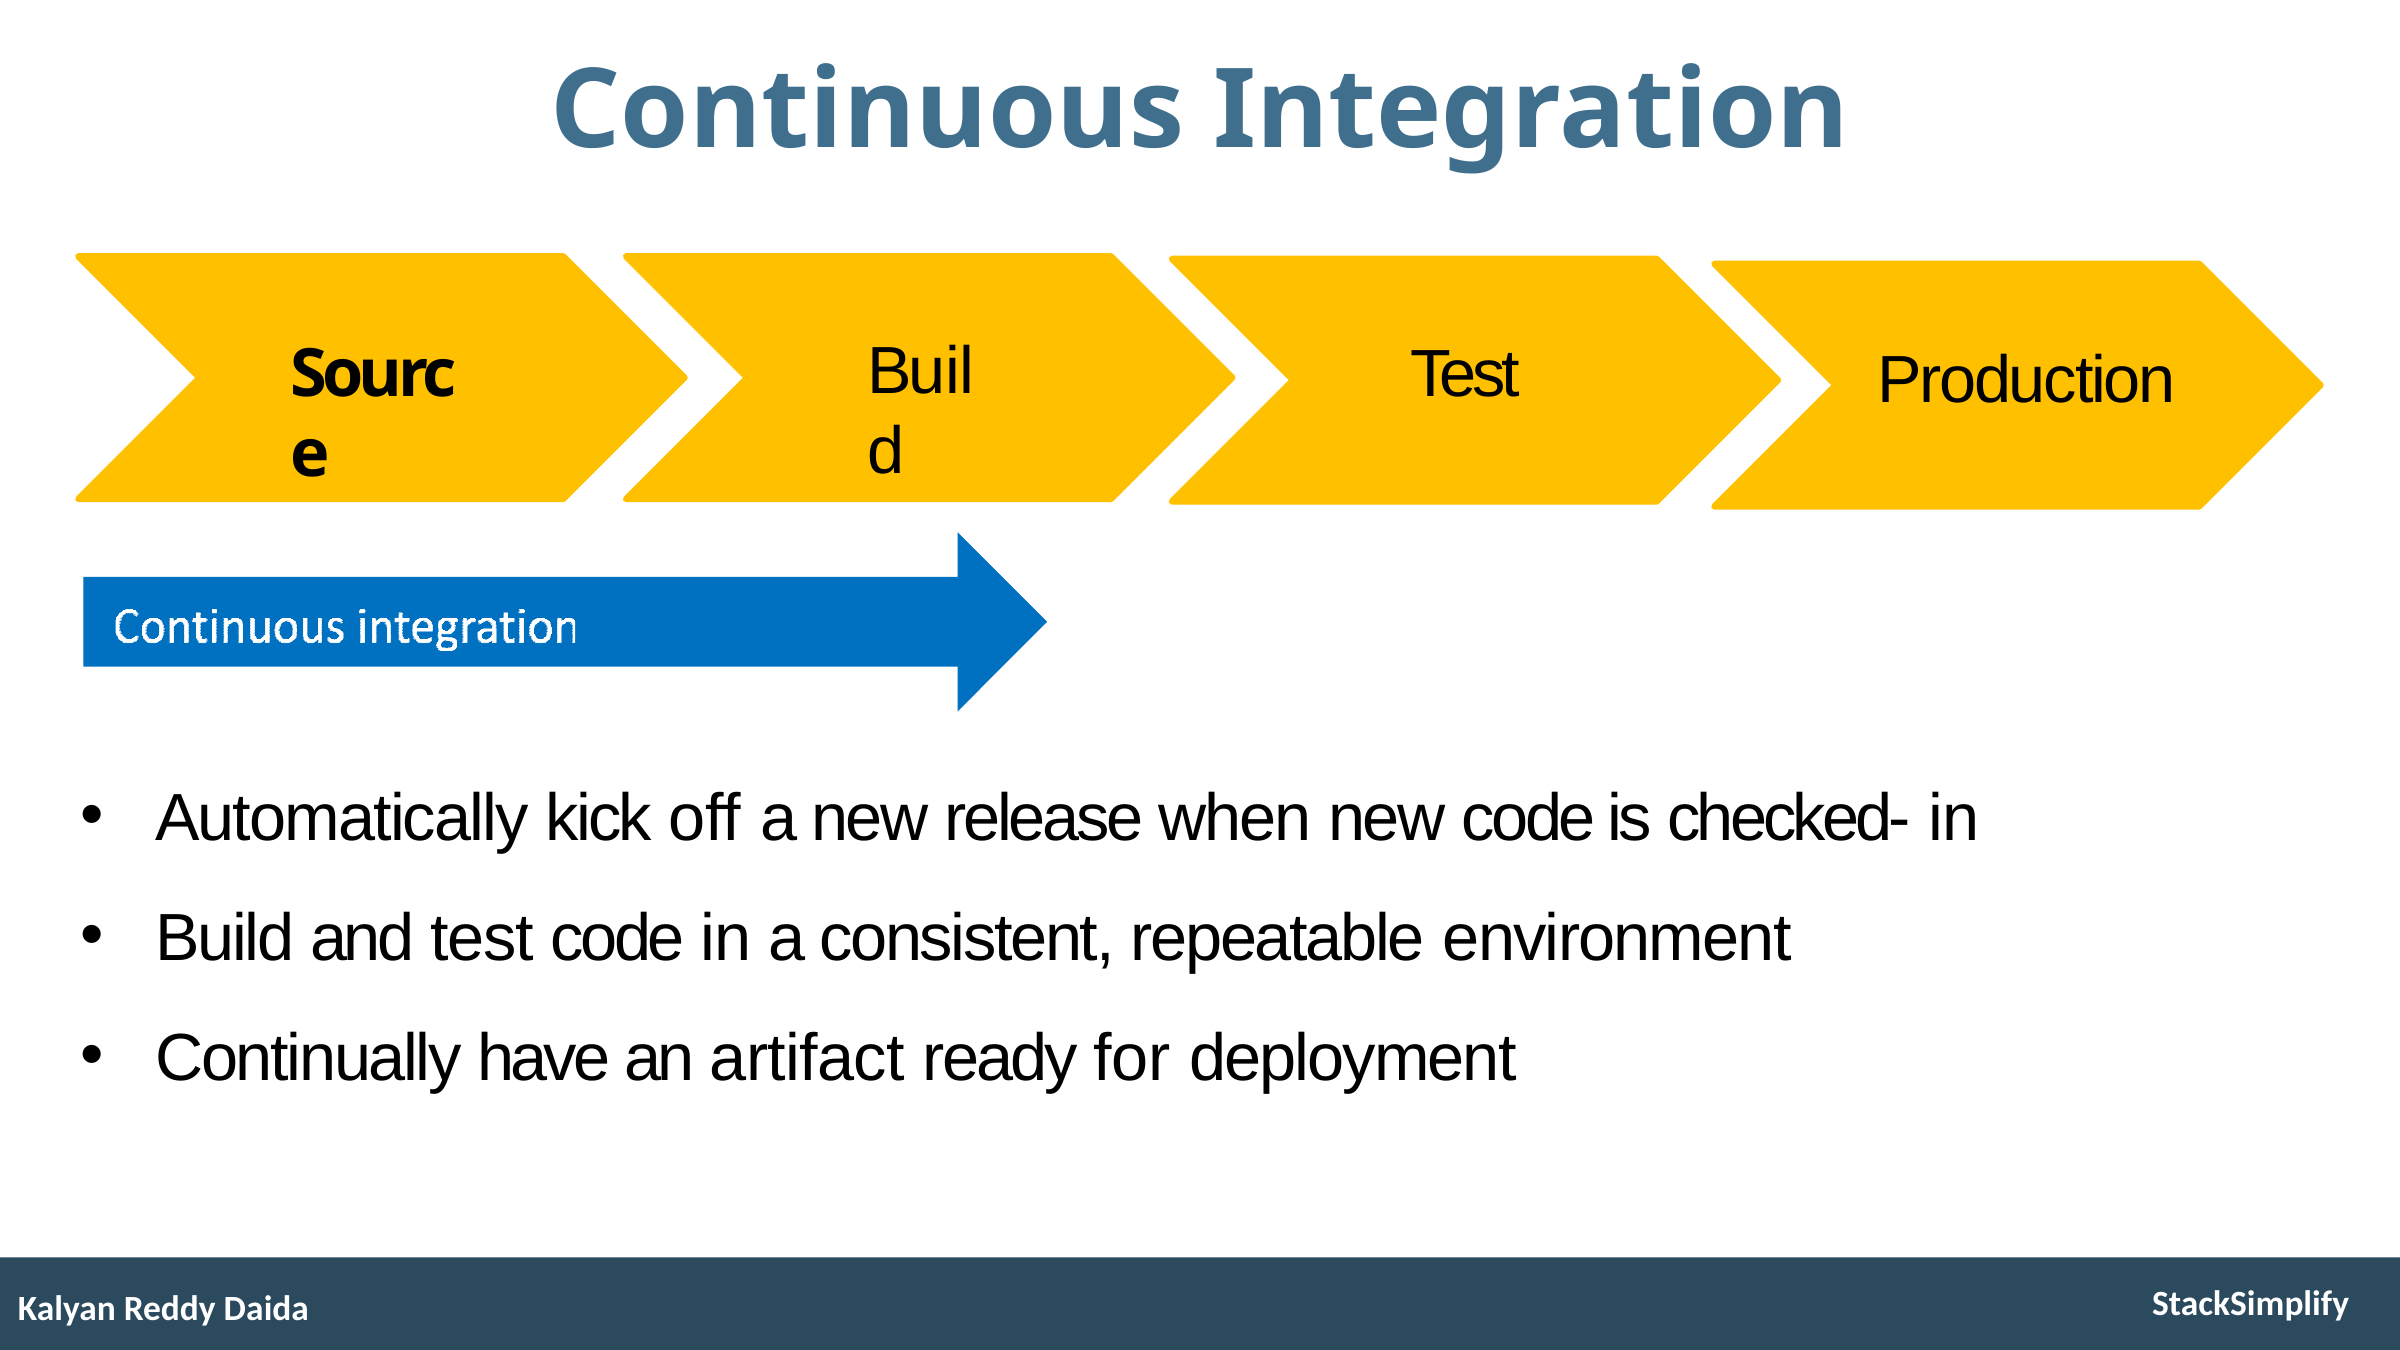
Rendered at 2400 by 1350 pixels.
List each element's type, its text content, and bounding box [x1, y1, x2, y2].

text_box Automatically kick off a new release when new code is checked- in Build and test code in a consistent, repeatable environment Continually have an artifact ready for deployment [78, 731, 2123, 1094]
text_box Test [1408, 327, 1550, 410]
text_box [115, 609, 576, 651]
text_box [1714, 263, 2321, 507]
text_box Source [288, 327, 477, 490]
text_box [78, 256, 685, 500]
text_box [1171, 258, 1779, 502]
text_box [625, 256, 1233, 500]
footer Kalyan Reddy Daida [0, 1269, 810, 1342]
text_box Continuous Integration [164, 44, 2235, 190]
text_box [83, 532, 1048, 712]
text_box Production [1875, 333, 2178, 416]
text_box Build [865, 324, 1007, 487]
